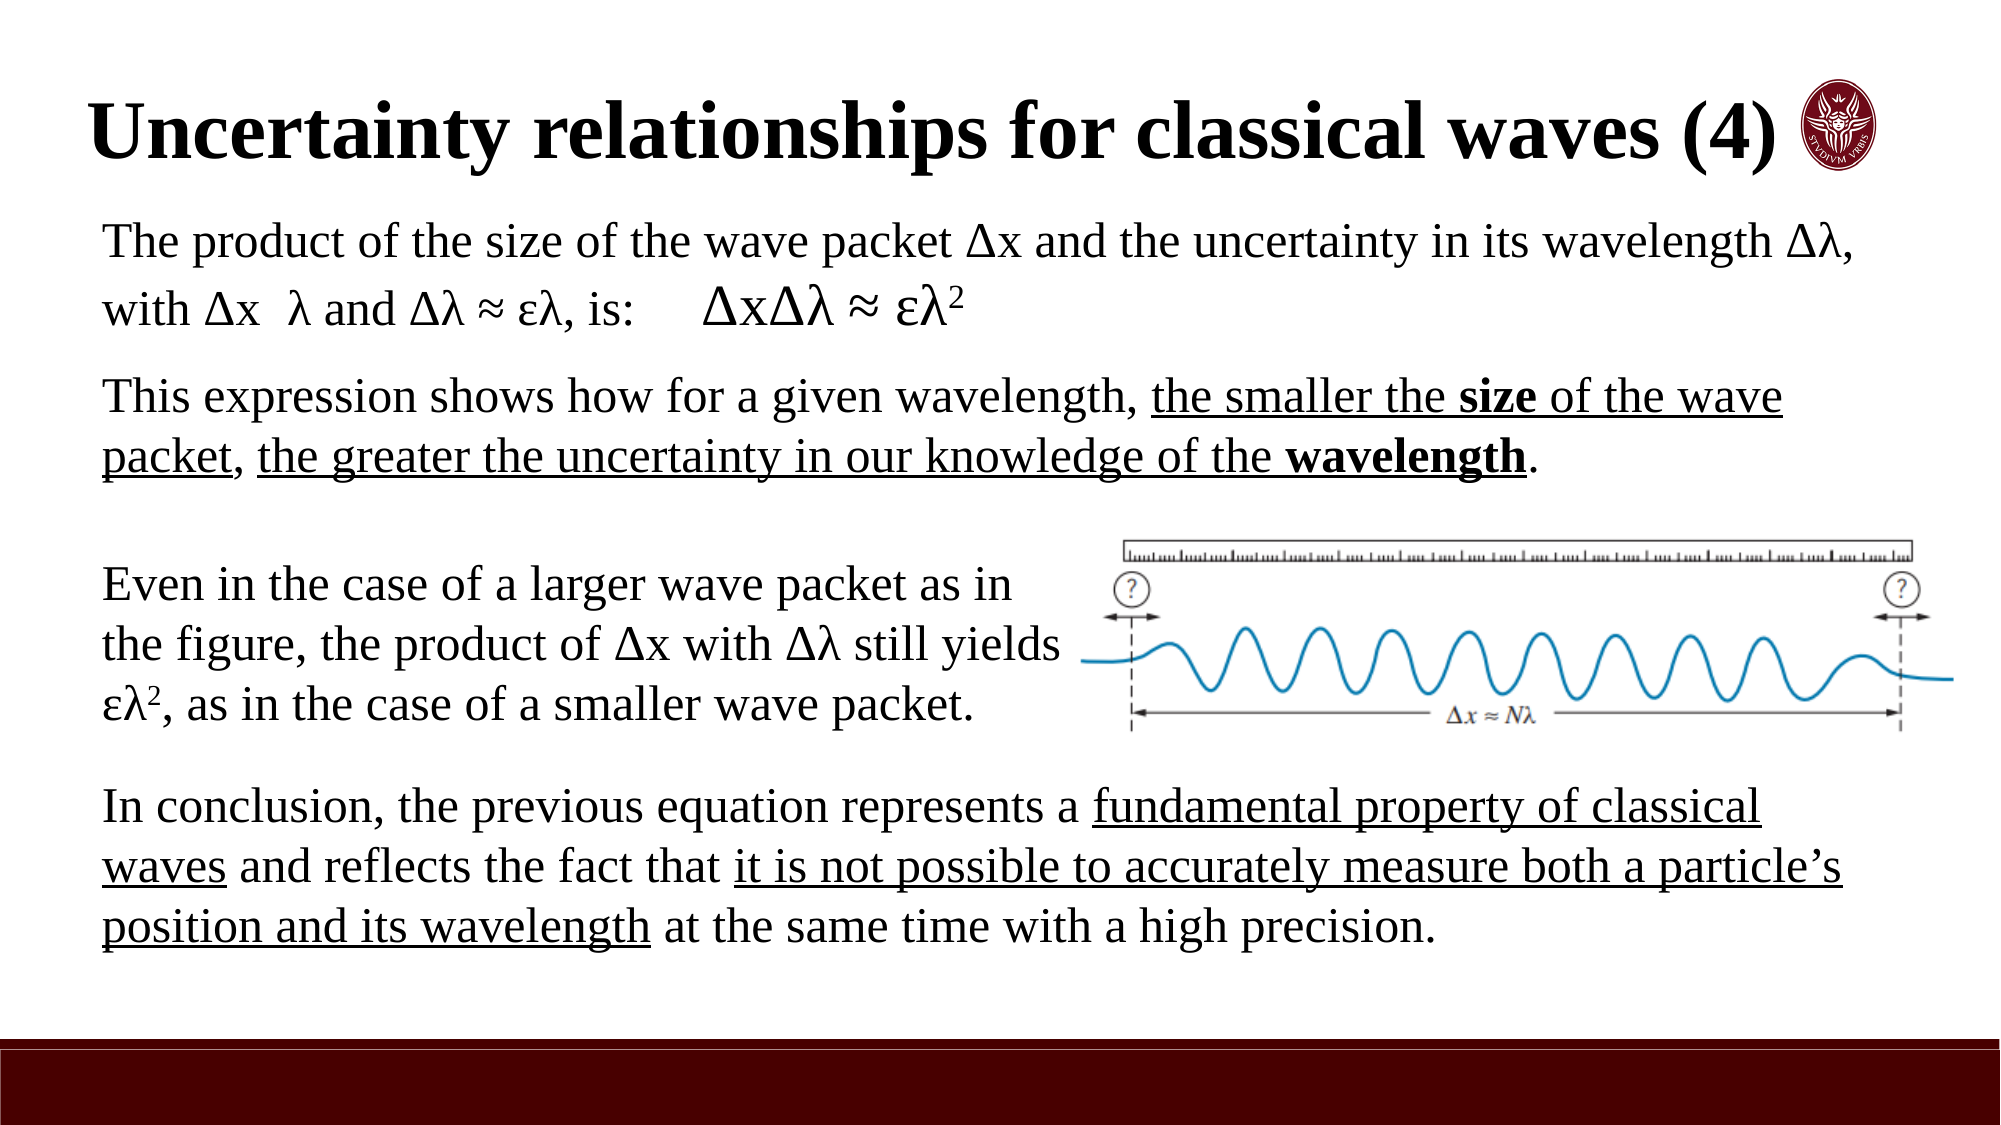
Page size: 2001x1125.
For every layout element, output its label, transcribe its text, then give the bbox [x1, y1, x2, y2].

picture [1077, 533, 1957, 745]
picture [1776, 67, 1895, 185]
text_box Uncertainty relationships for classical waves (4) [71, 68, 1774, 184]
text_box Even in the case of a larger wave packet as in the figure, the product of Δx with Δλ still yields ελ2, as in the case of a smaller wave packet. [87, 543, 1074, 739]
